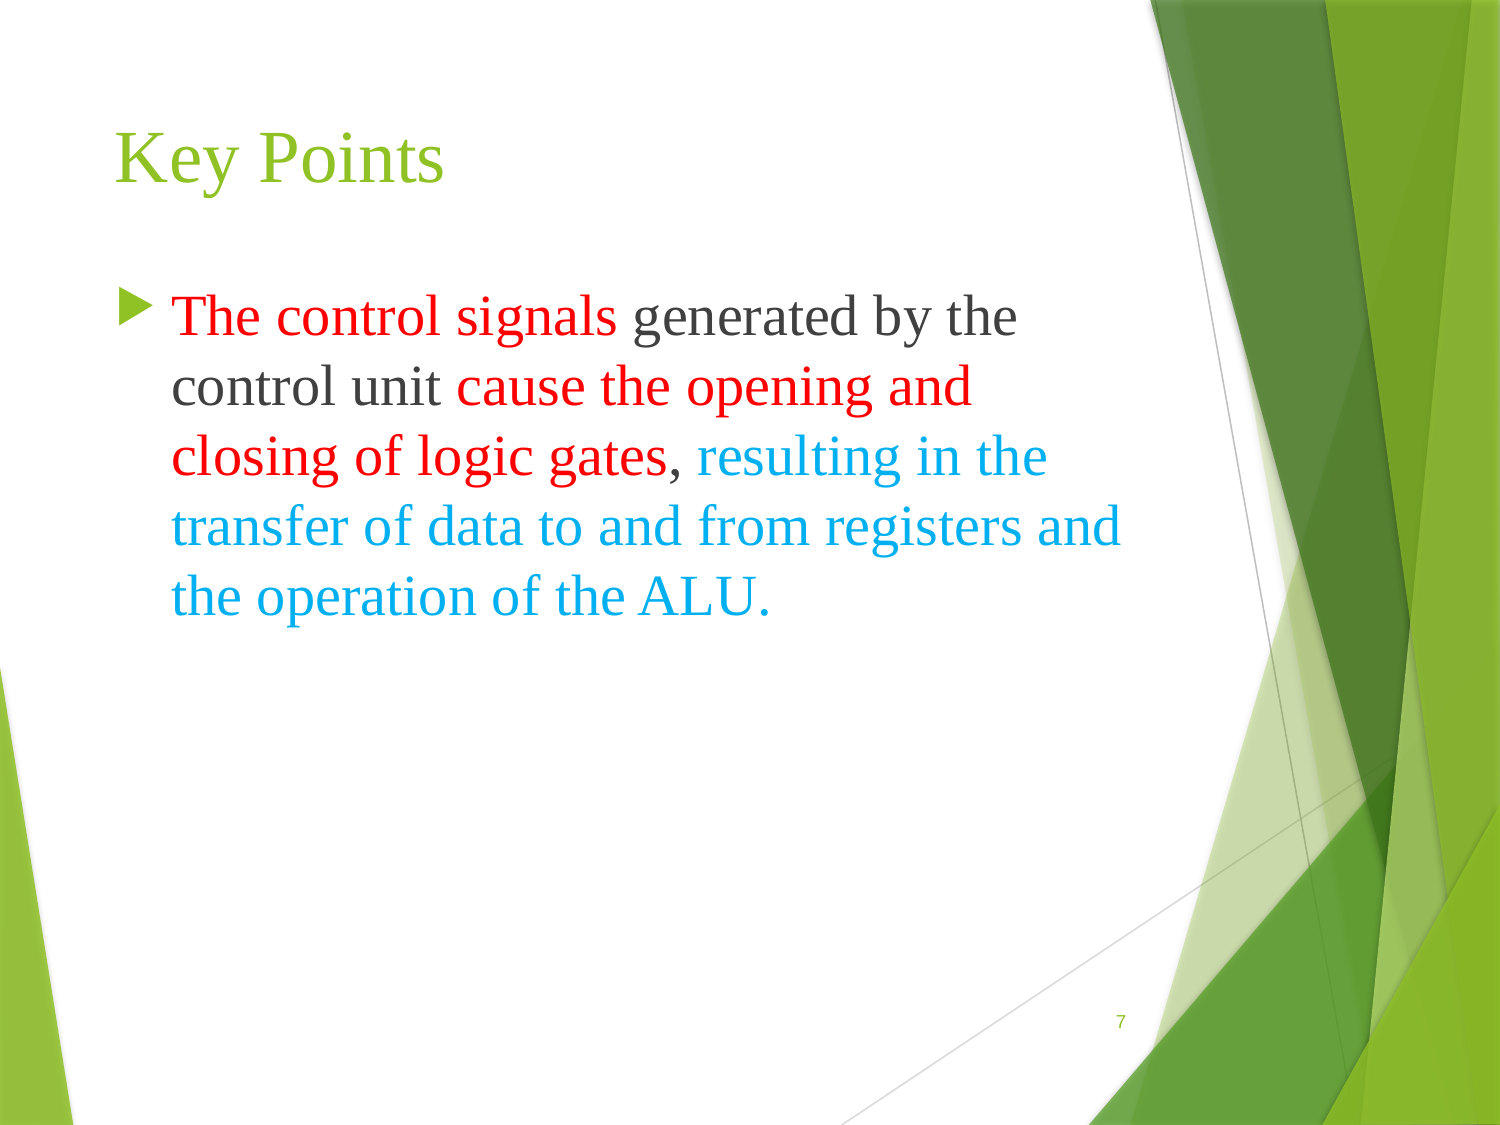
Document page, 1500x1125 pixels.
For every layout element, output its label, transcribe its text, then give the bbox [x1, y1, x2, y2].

title Key Points [99, 99, 1142, 224]
slide_number 7 [1057, 991, 1142, 1051]
list The control signals generated by the control unit cause the opening and closing of logic gates, resulting in the transfer of data to and from registers and the operation of the ALU. [99, 269, 1142, 907]
